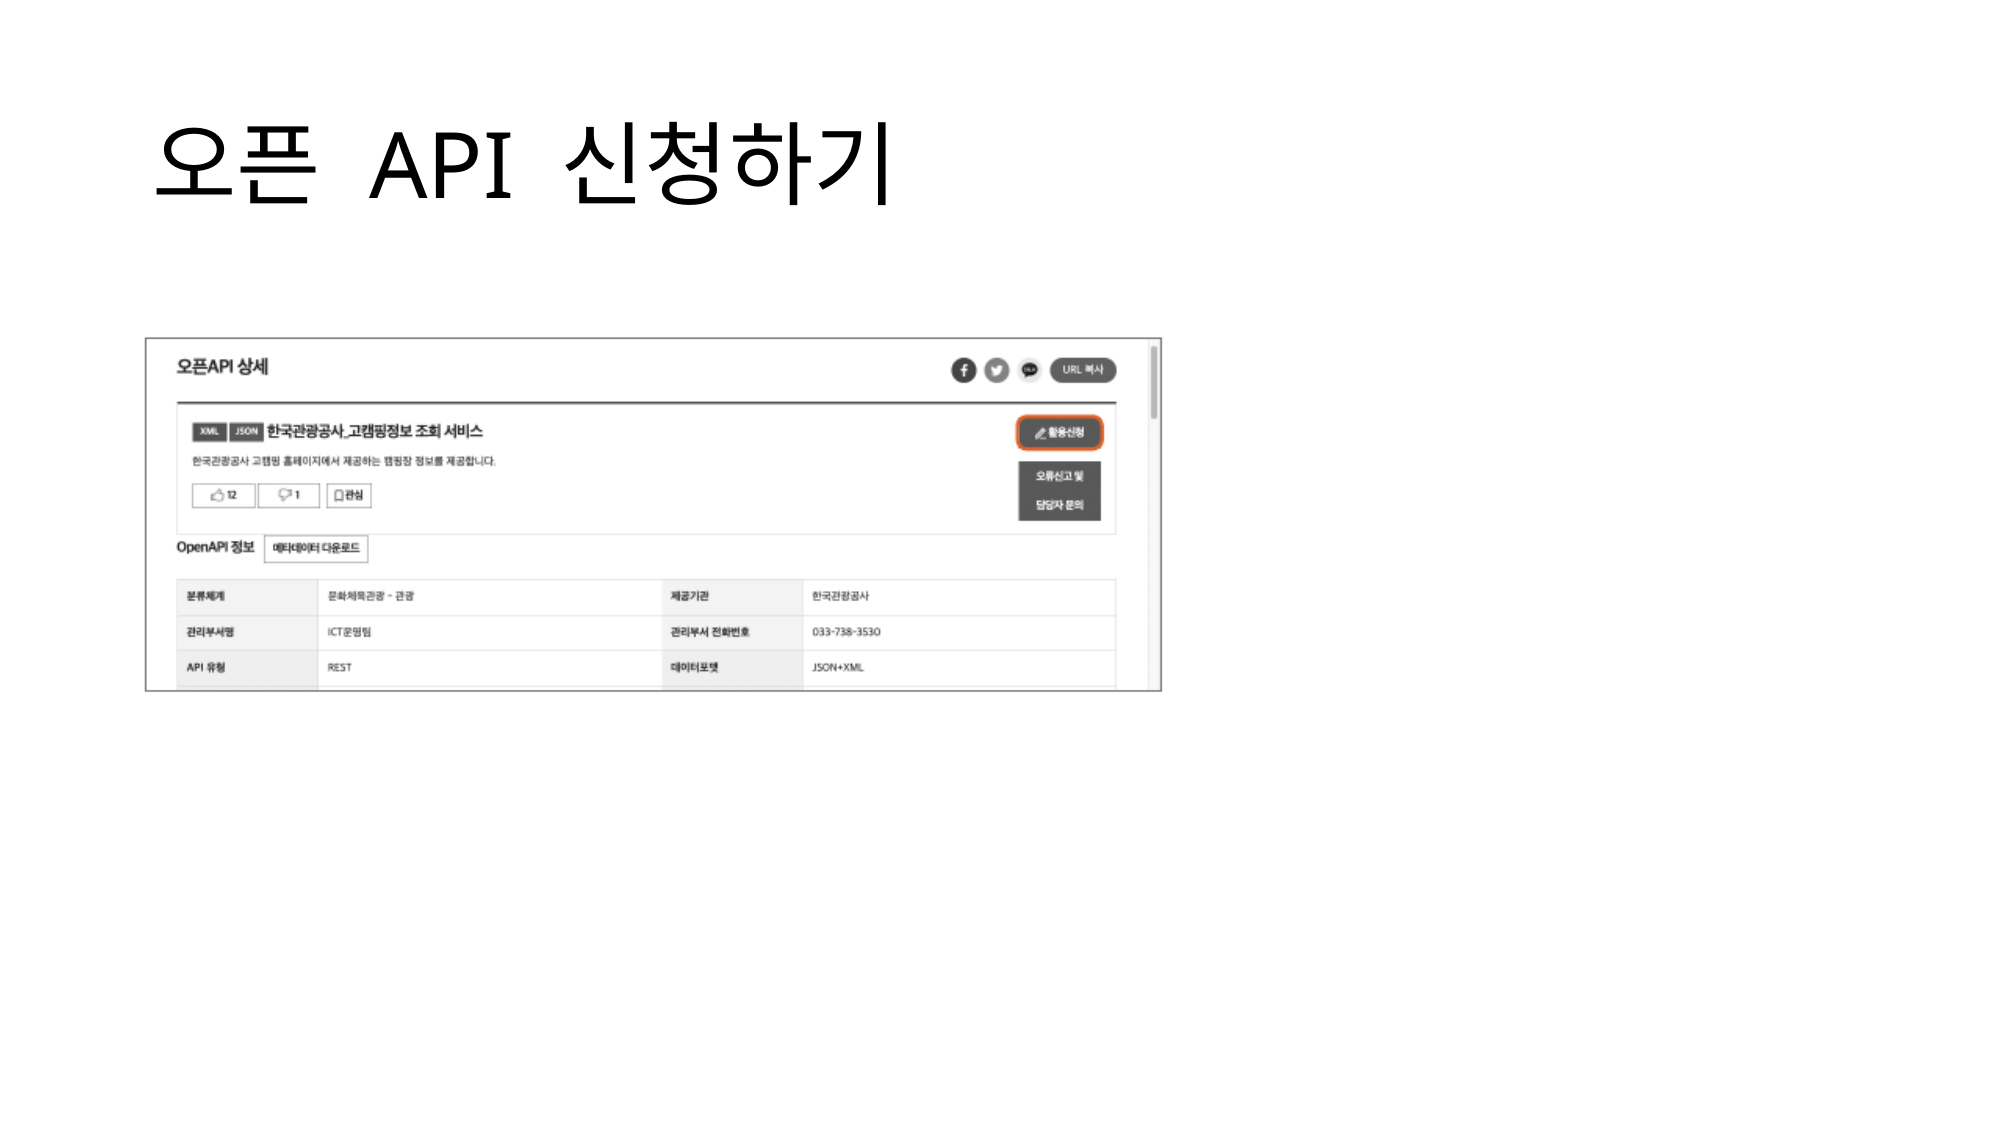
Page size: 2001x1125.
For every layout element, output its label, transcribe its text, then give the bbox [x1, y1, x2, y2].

picture [128, 322, 1181, 714]
title 오픈 API 신청하기 [137, 59, 1863, 278]
